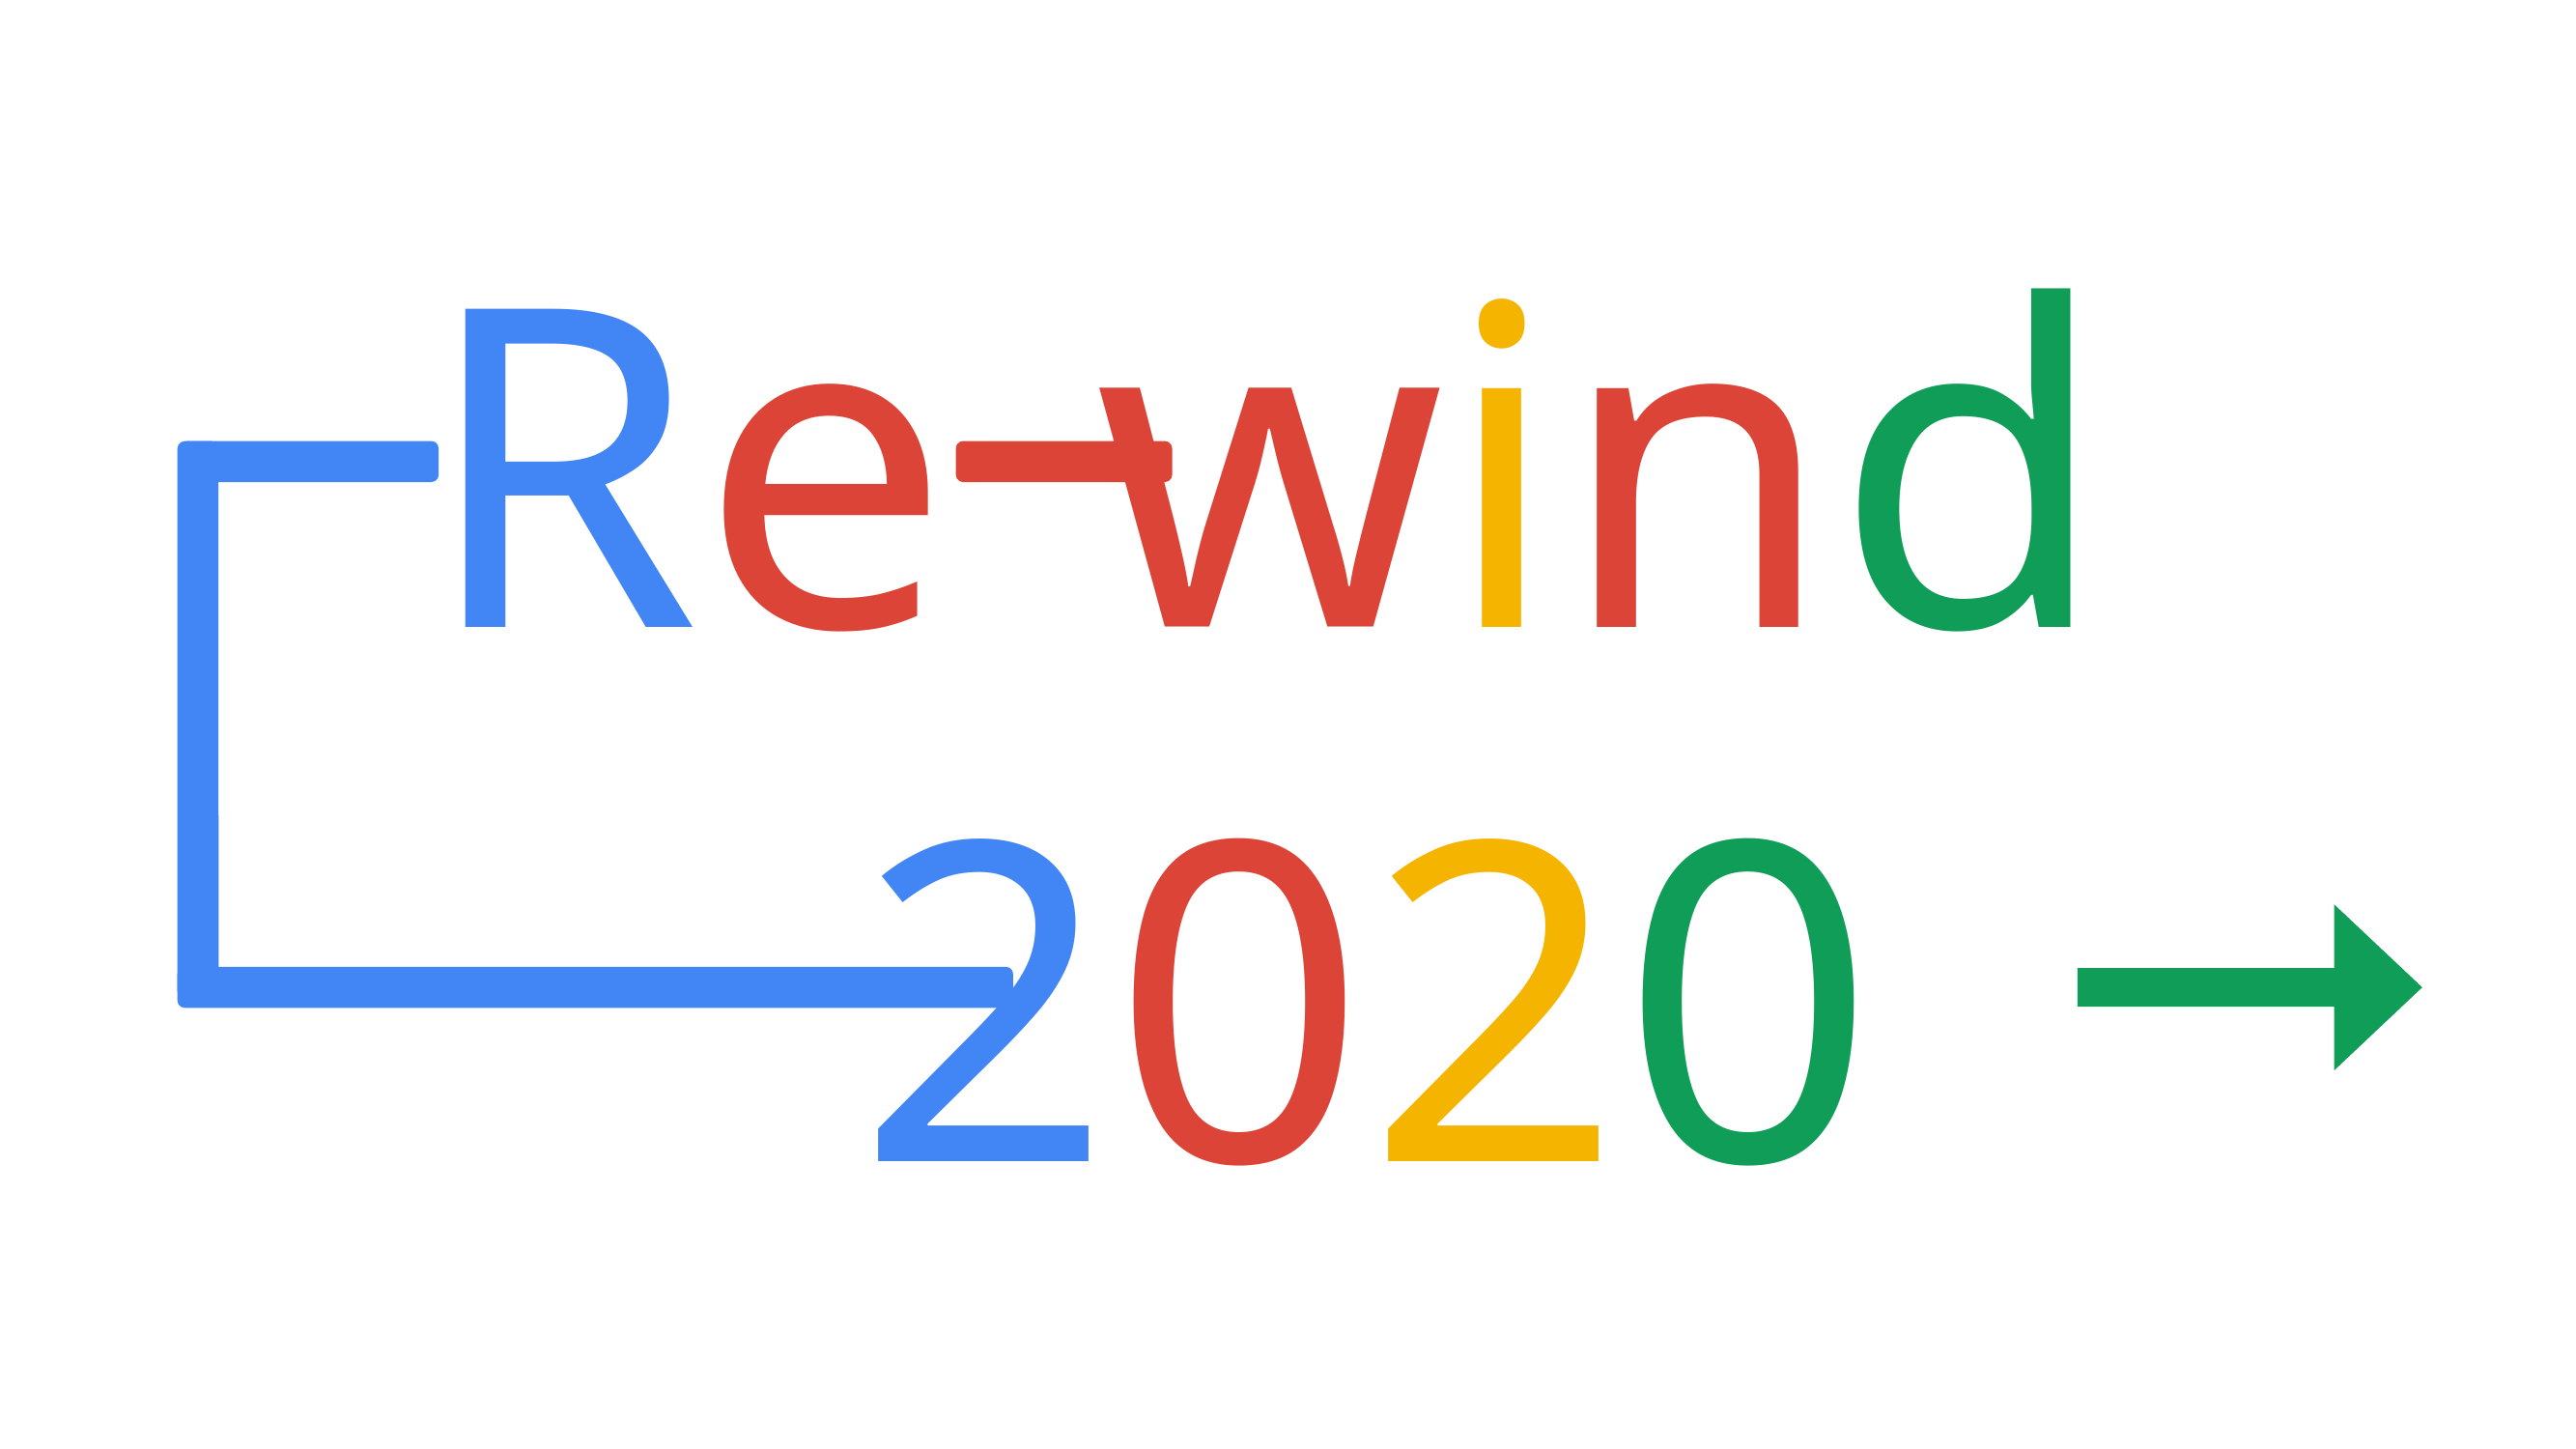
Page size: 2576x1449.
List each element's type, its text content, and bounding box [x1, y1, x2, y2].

text_box [177, 966, 1014, 1009]
text_box [955, 440, 1173, 483]
text_box [2077, 904, 2422, 1071]
text_box [213, 440, 439, 483]
text_box Re-wind 2020 [408, 175, 2397, 1259]
text_box [177, 440, 219, 973]
